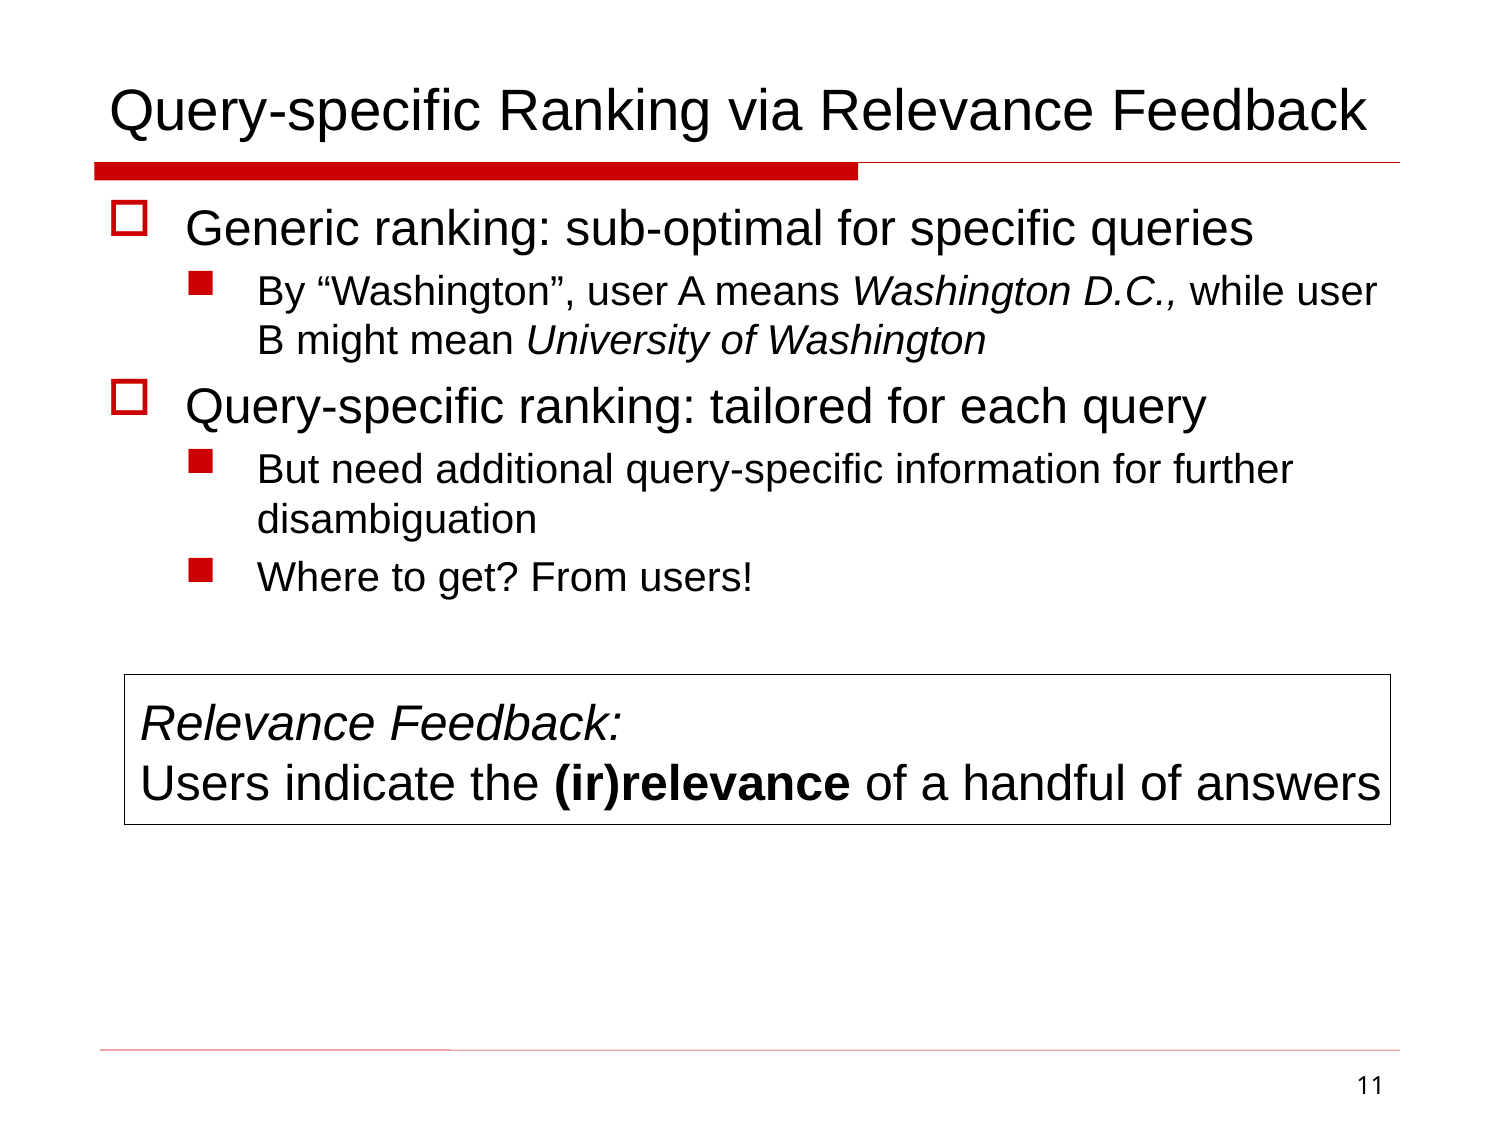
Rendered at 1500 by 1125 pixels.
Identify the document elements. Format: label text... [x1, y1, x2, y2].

slide_number 11 [1074, 1061, 1400, 1125]
list Generic ranking: sub-optimal for specific queries By “Washington”, user A means Washington D.C., while user B might mean University of Washington Query-specific ranking: tailored for each query But need additional query-specific information for further disambiguation Where to get? From users! [92, 187, 1406, 1038]
text_box Relevance Feedback: Users indicate the (ir)relevance of a handful of answers [124, 674, 1391, 825]
title Query-specific Ranking via Relevance Feedback [94, 24, 1407, 150]
